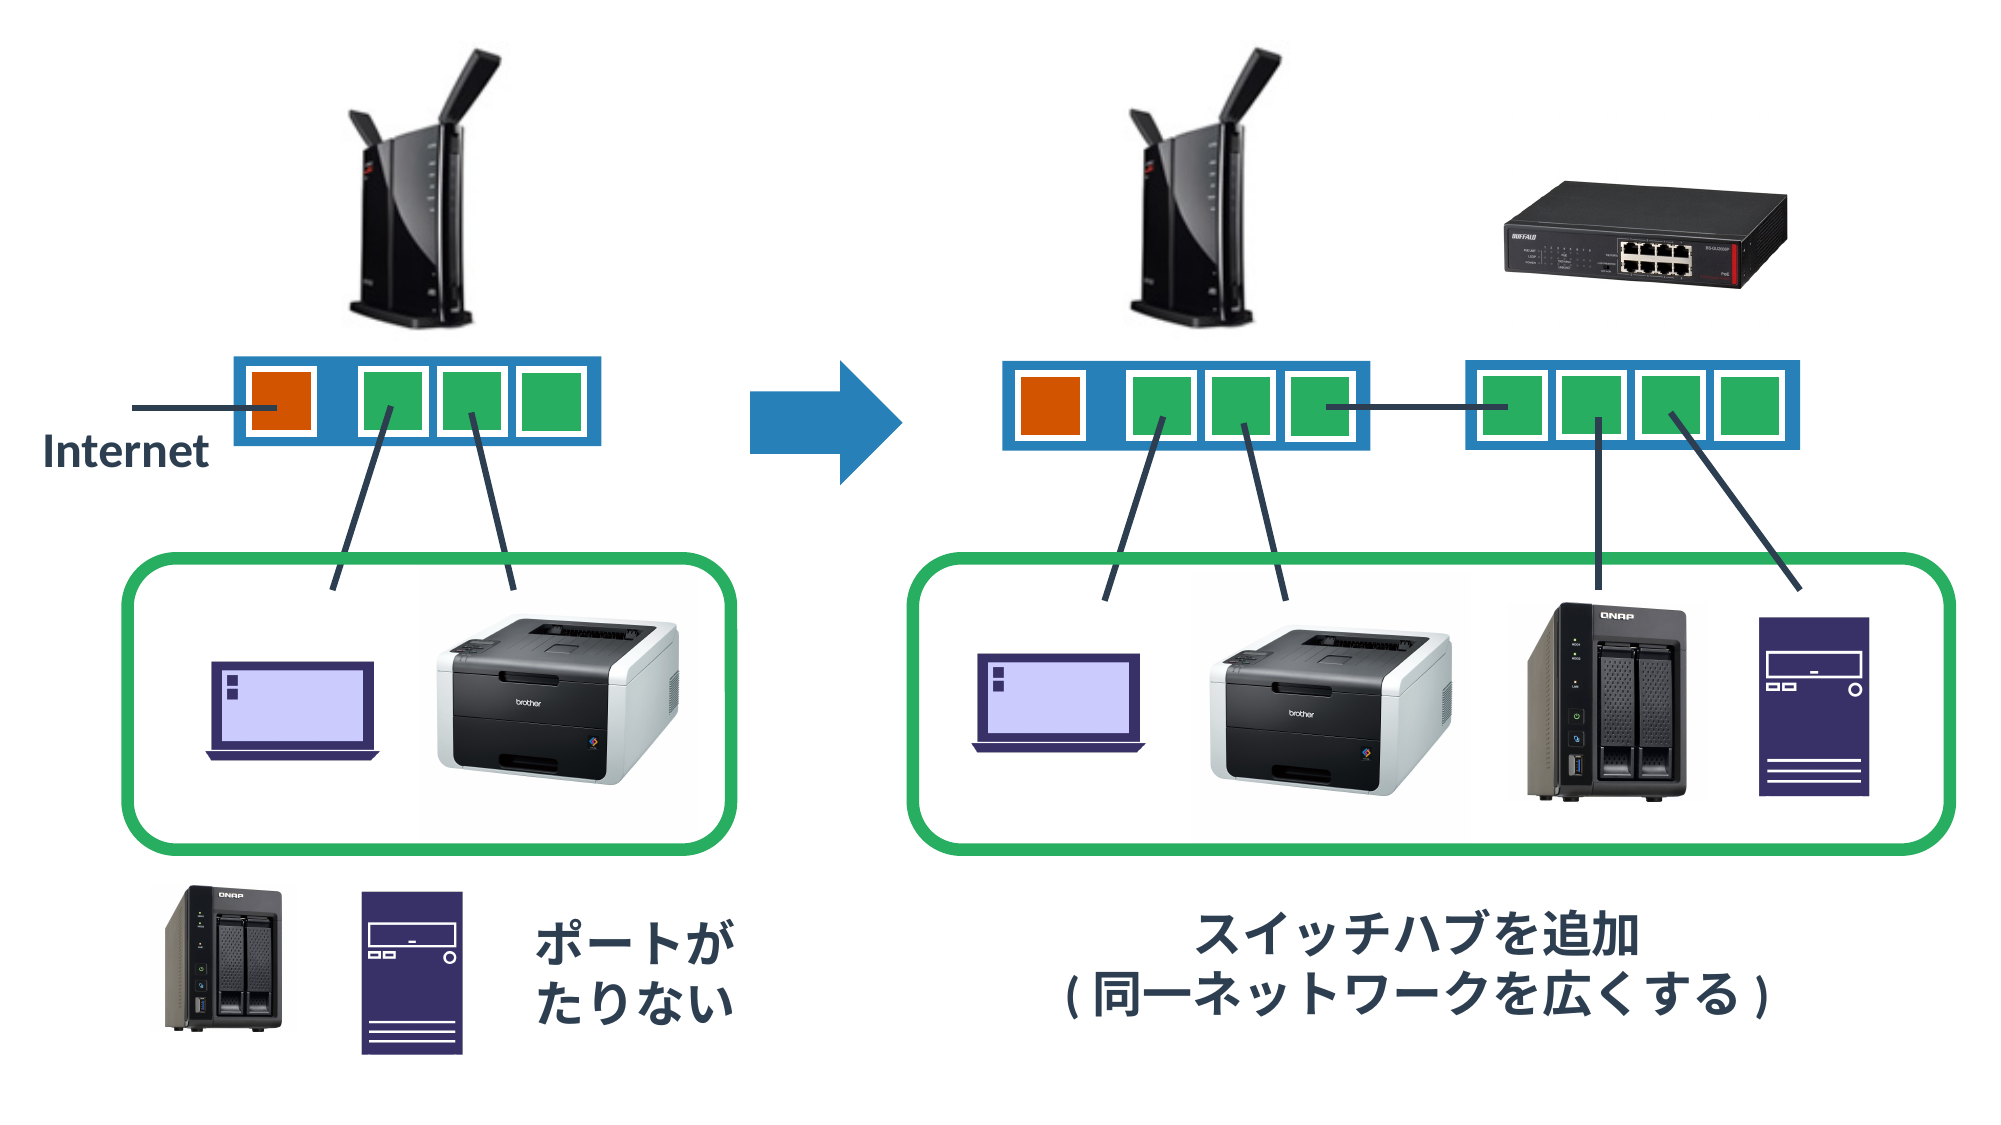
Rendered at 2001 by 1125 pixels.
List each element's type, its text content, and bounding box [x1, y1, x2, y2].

text_box [1128, 372, 1195, 439]
text_box [1208, 372, 1274, 439]
picture [941, 585, 1176, 820]
picture [1503, 92, 1788, 377]
picture [1507, 598, 1922, 814]
picture [418, 559, 698, 840]
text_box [332, 405, 391, 591]
text_box [233, 355, 603, 447]
text_box [1479, 372, 1546, 439]
text_box [1287, 373, 1353, 440]
picture [175, 593, 410, 828]
text_box Internet [27, 409, 225, 485]
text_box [1104, 416, 1164, 585]
text_box [248, 368, 315, 435]
text_box [1001, 360, 1371, 452]
text_box [1704, 377, 1717, 412]
text_box スイッチハブを追加 (同一ネットワークを広くする) [1049, 895, 1785, 1031]
text_box [1464, 359, 1503, 404]
text_box [360, 368, 426, 435]
picture [1190, 570, 1471, 850]
text_box [518, 369, 585, 435]
text_box [1637, 377, 1704, 438]
picture [1073, 40, 1431, 340]
text_box [749, 357, 905, 488]
text_box [1717, 377, 1783, 412]
text_box [439, 368, 506, 435]
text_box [1243, 423, 1286, 601]
picture [313, 874, 511, 1072]
text_box ポートが たりない [520, 905, 751, 1040]
text_box [1017, 372, 1084, 439]
text_box [1602, 377, 1670, 451]
text_box [1464, 377, 1595, 451]
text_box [471, 412, 514, 591]
text_box [1783, 359, 1801, 412]
text_box [1558, 377, 1625, 438]
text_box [1670, 412, 1801, 591]
text_box [911, 557, 1951, 851]
text_box [126, 557, 733, 851]
picture [292, 41, 651, 341]
picture [150, 885, 297, 1032]
